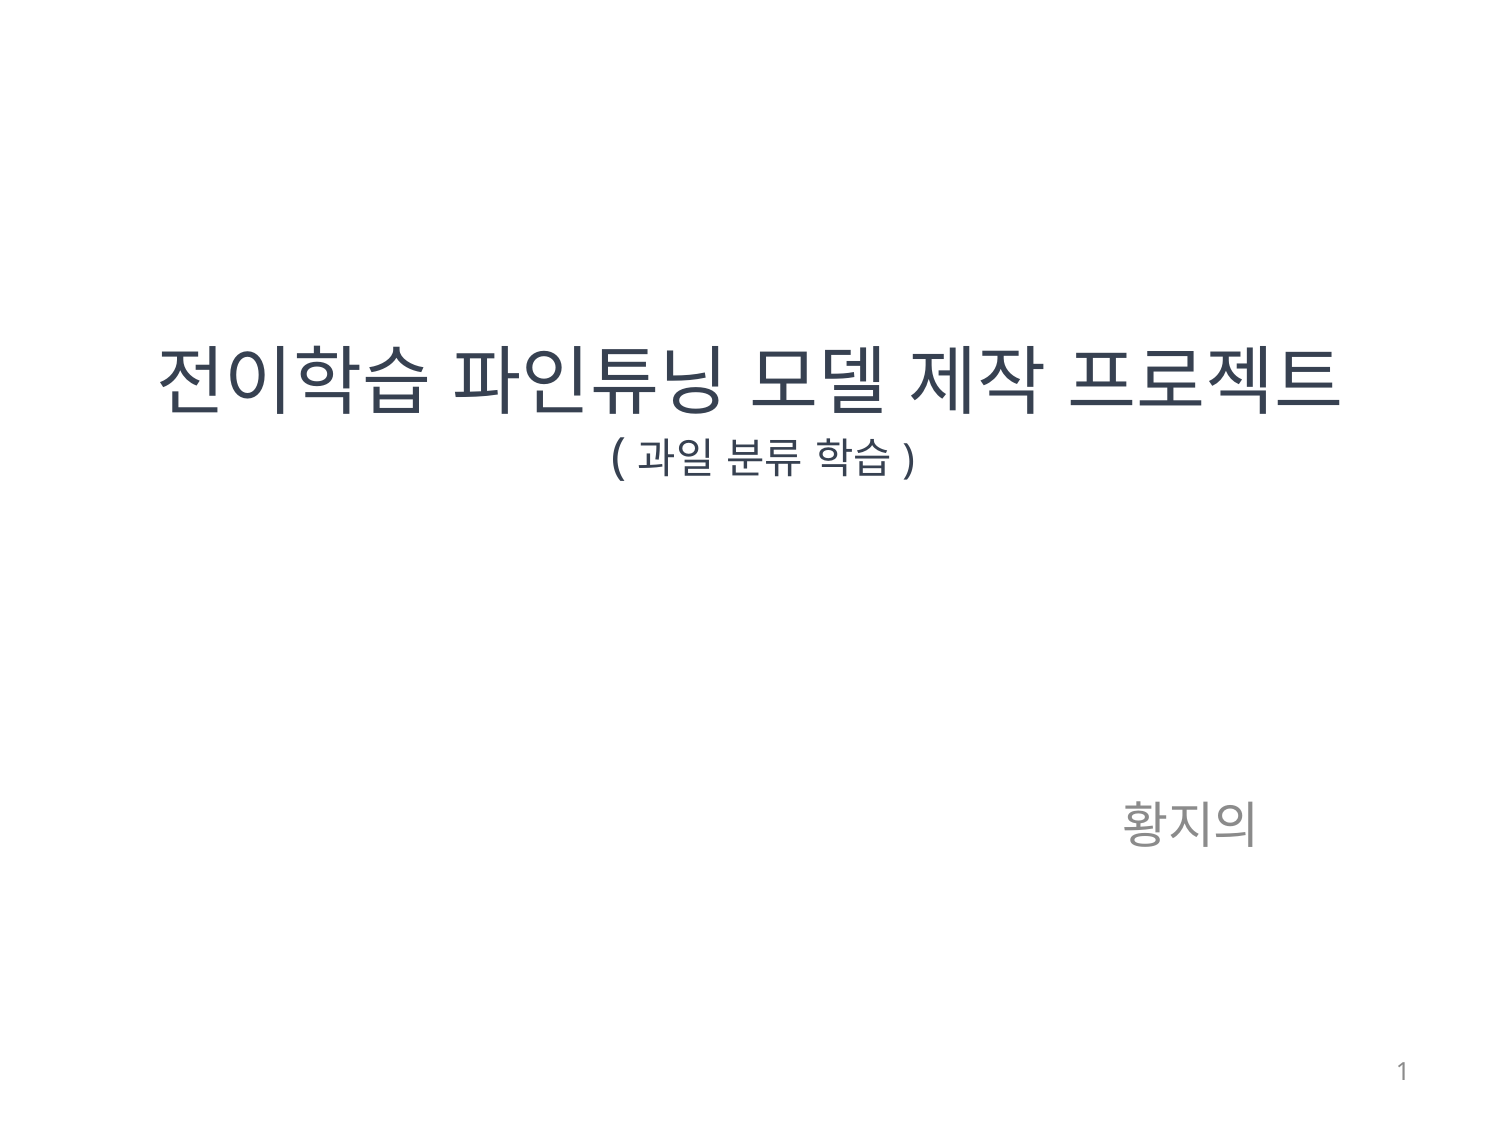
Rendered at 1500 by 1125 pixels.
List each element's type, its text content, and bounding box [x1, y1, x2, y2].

title 전이학습 파인튜닝 모델 제작 프로젝트 (과일 분류 학습) [94, 202, 1406, 616]
subtitle 황지의 [225, 716, 1275, 953]
slide_number 1 [1074, 1042, 1425, 1103]
